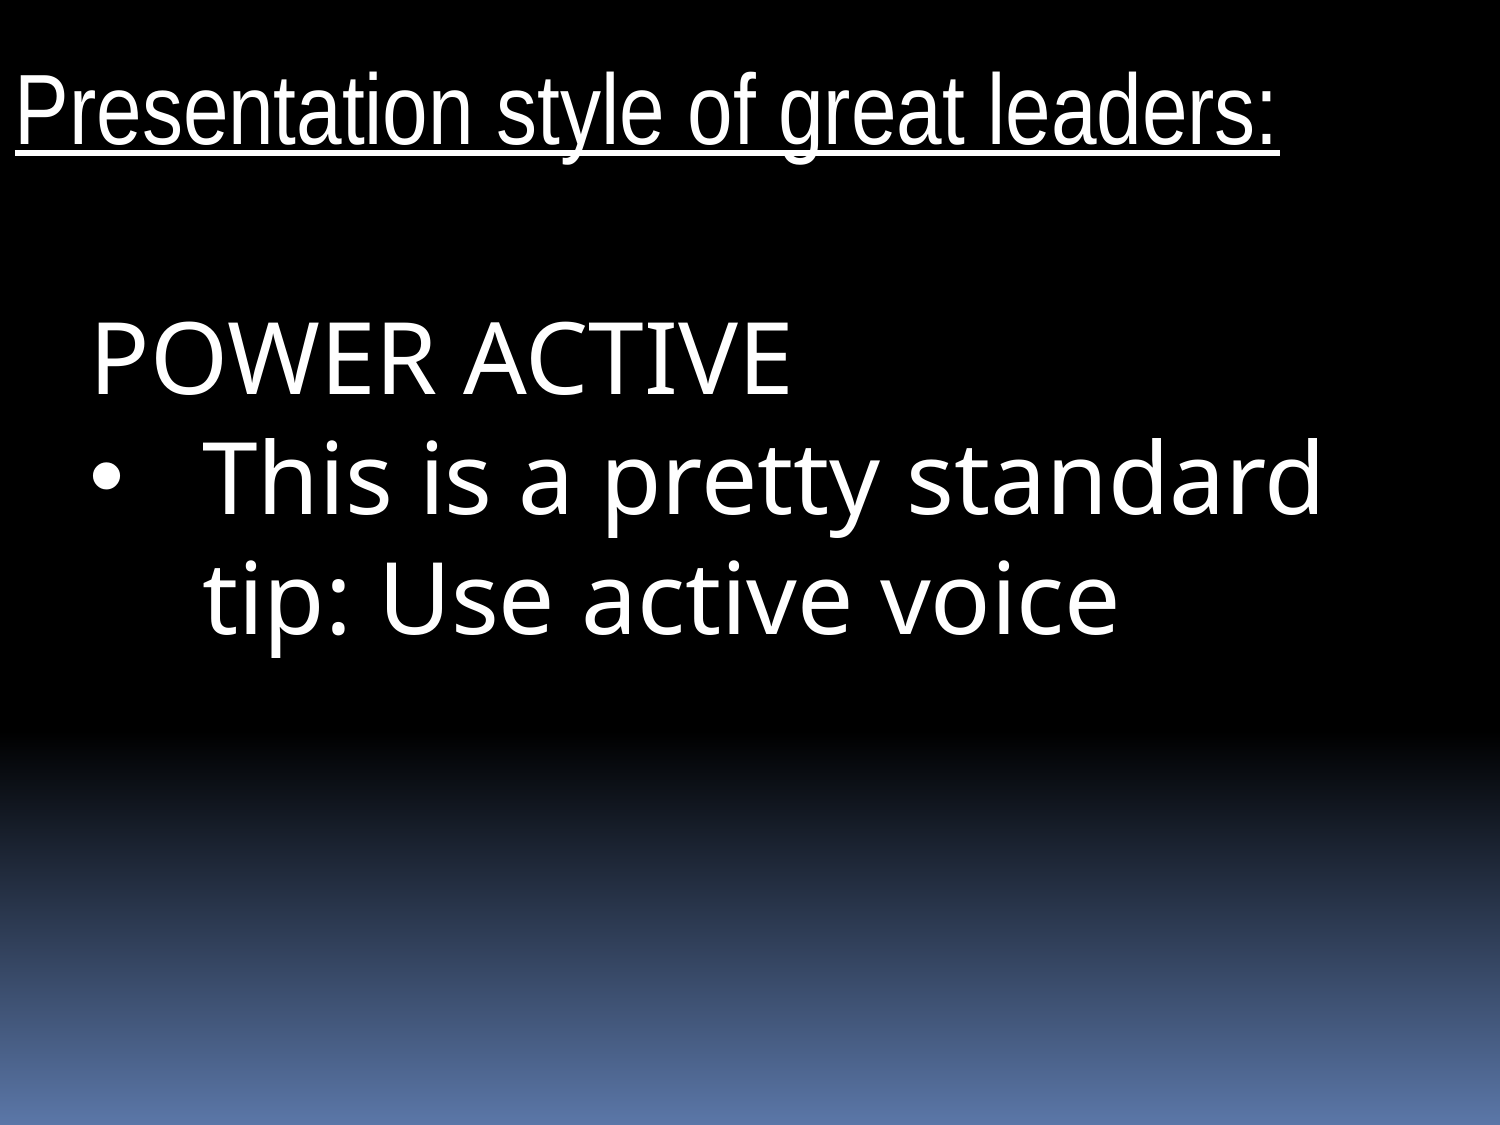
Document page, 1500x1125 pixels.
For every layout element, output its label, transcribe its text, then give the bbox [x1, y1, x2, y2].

text_box POWER ACTIVE This is a pretty standard tip: Use active voice [74, 287, 1500, 663]
text_box Presentation style of great leaders: [0, 37, 1500, 173]
